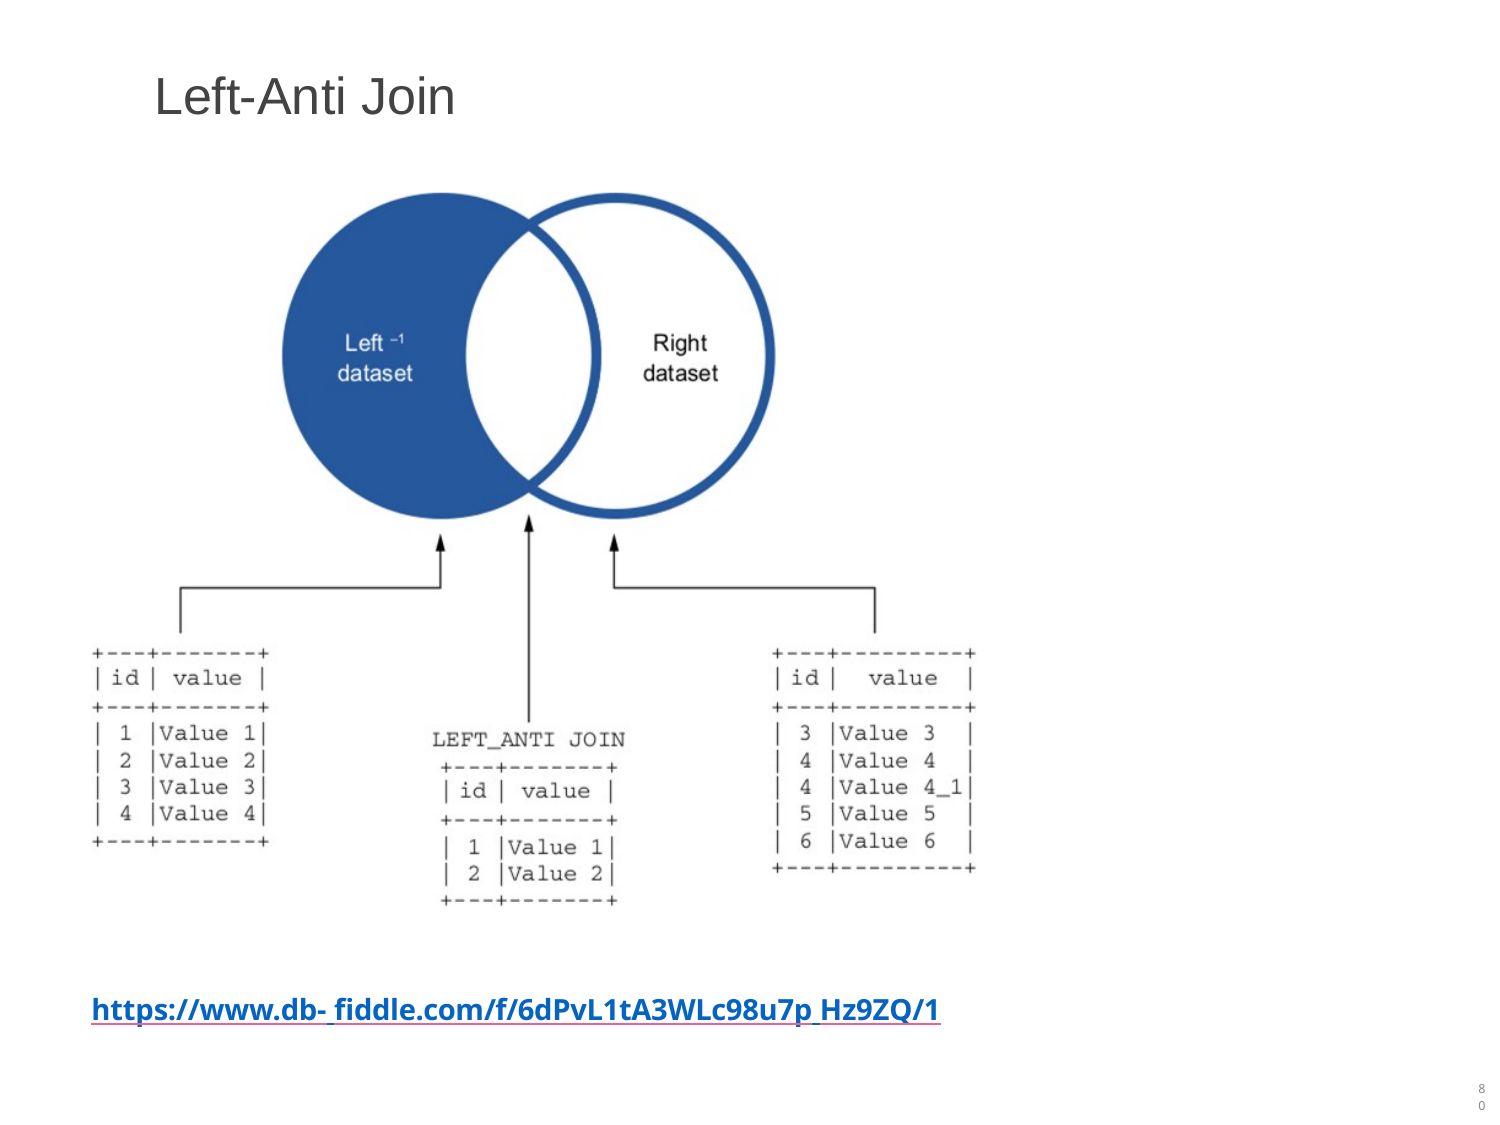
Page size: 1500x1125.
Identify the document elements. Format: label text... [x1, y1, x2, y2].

picture [91, 192, 977, 907]
text_box https://www.db- fiddle.com/f/6dPvL1tA3WLc98u7p Hz9ZQ/1 [89, 981, 1272, 1032]
title Left-Anti Join [103, 0, 1397, 188]
text_box 8 0 [1476, 1077, 1488, 1113]
